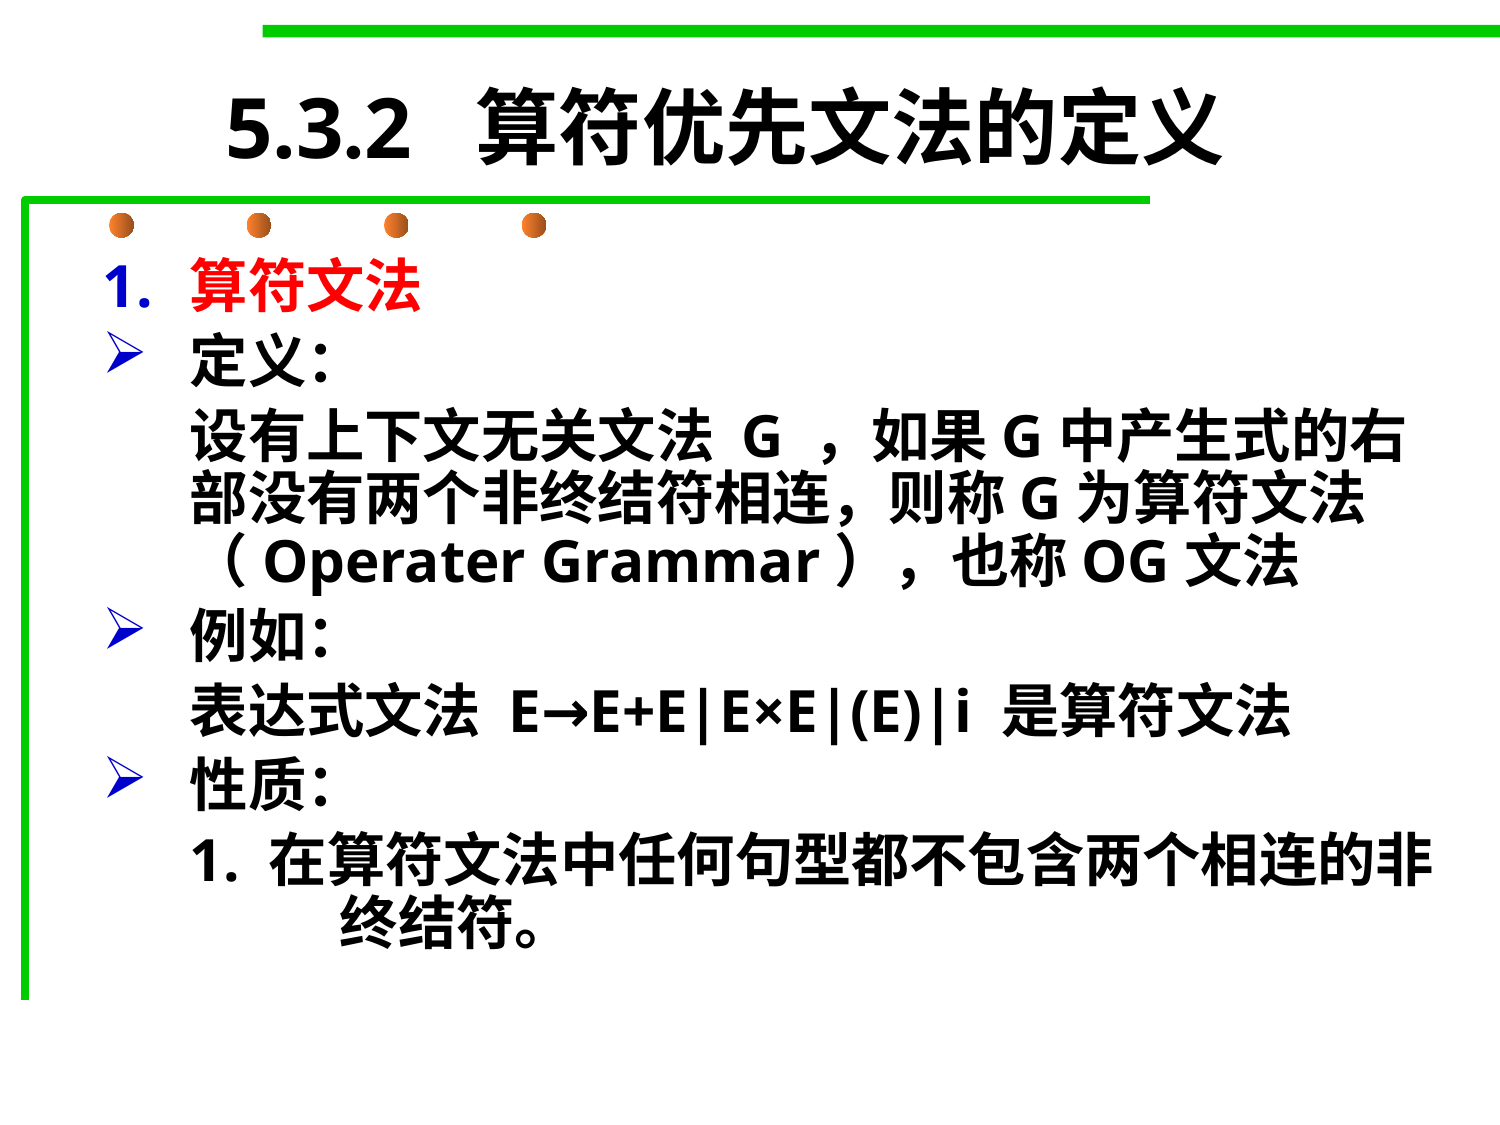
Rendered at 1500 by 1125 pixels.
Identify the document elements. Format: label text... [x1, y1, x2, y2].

list 算符文法 定义： 设有上下文无关文法 G ，如果G中产生式的右部没有两个非终结符相连，则称G为算符文法（Operater Grammar），也称OG文法 例如： 表达式文法 E→E+E|E×E|(E)|i 是算符文法 性质： 1. 在算符文法中任何句型都不包含两个相连的非 终结符。 [87, 249, 1475, 1000]
title 5.3.2 算符优先文法的定义 [87, 62, 1363, 188]
